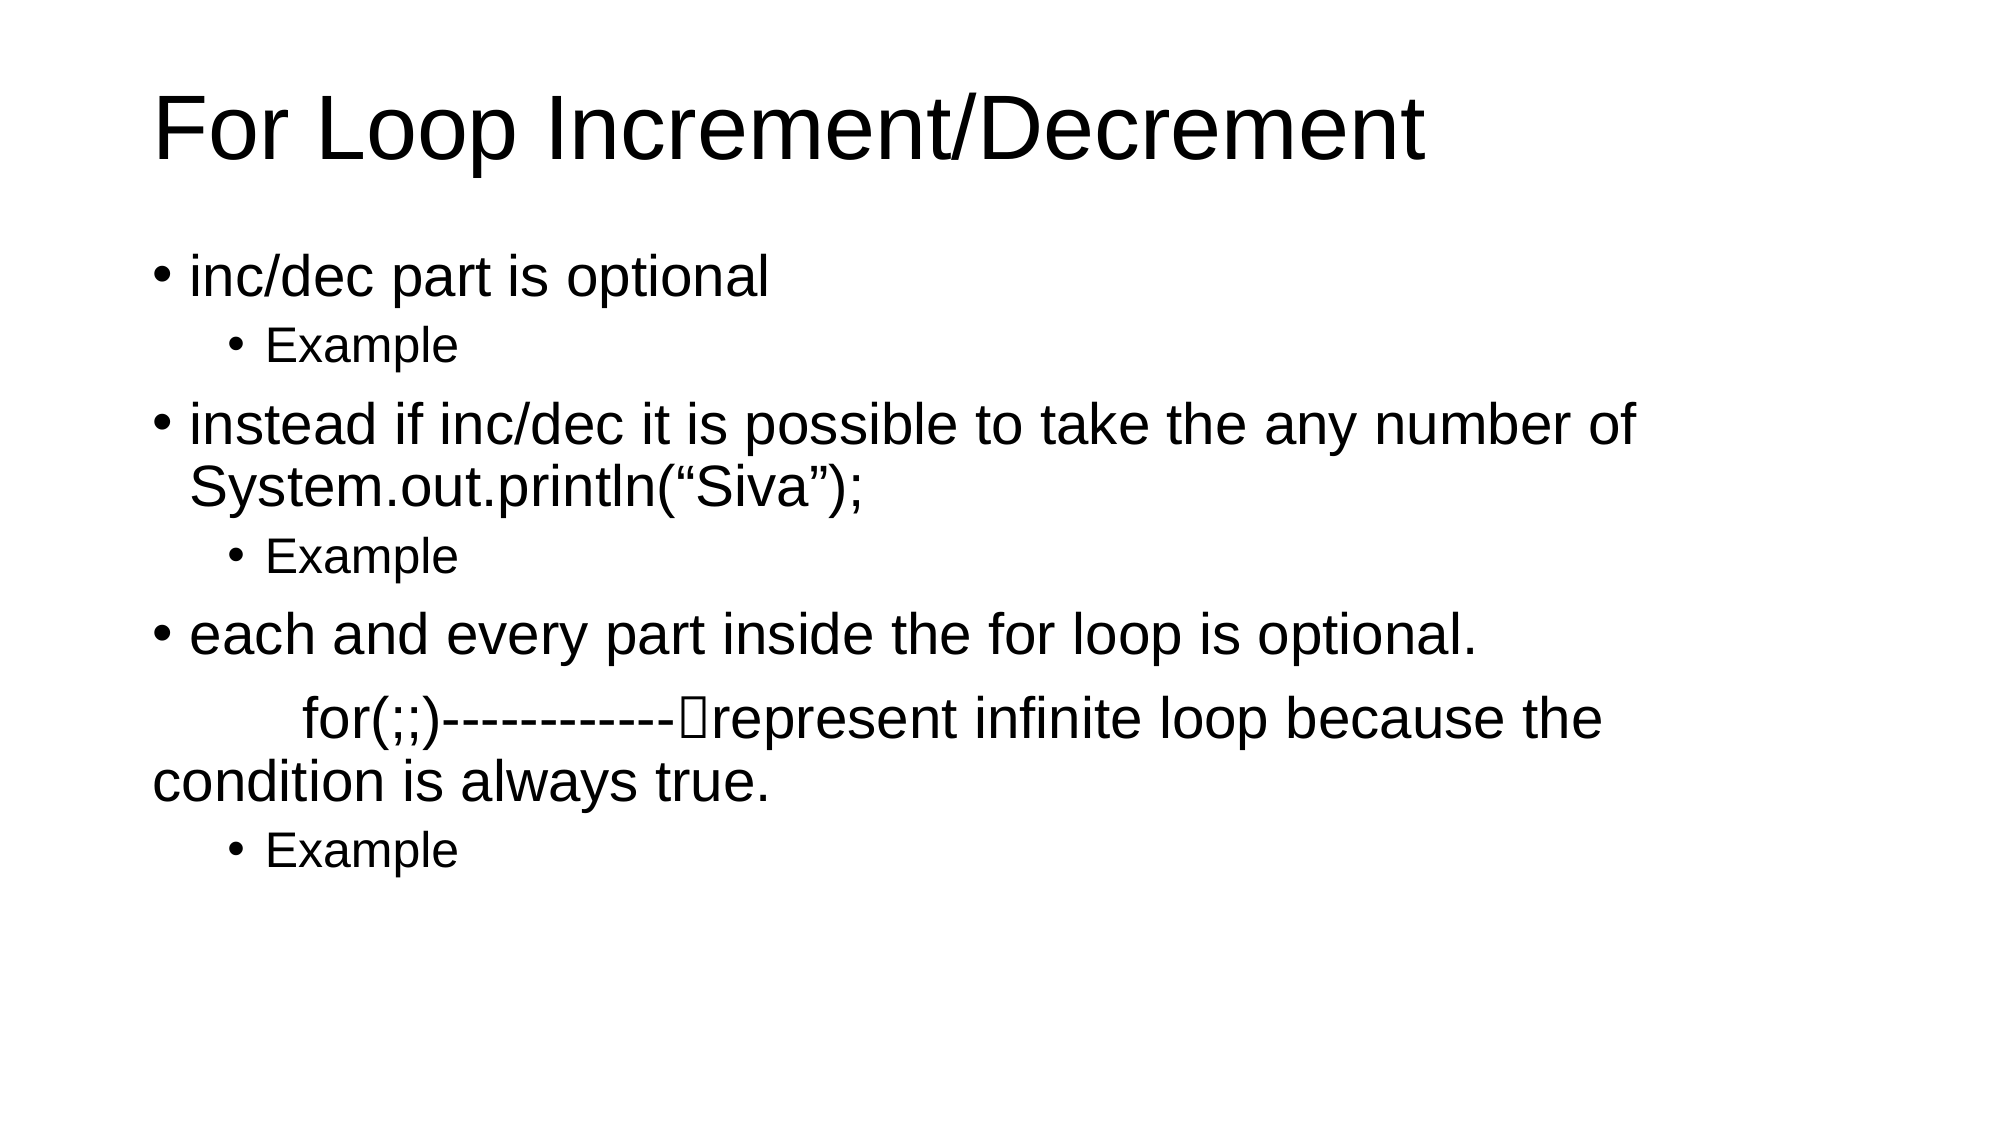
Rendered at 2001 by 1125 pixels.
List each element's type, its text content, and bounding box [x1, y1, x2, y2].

list inc/dec part is optional Example instead if inc/dec it is possible to take the any number of System.out.println(“Siva”); Example each and every part inside the for loop is optional. for(;;)------------represent infinite loop because the condition is always true. Example [137, 238, 1863, 1050]
title For Loop Increment/Decrement [137, 20, 1863, 238]
